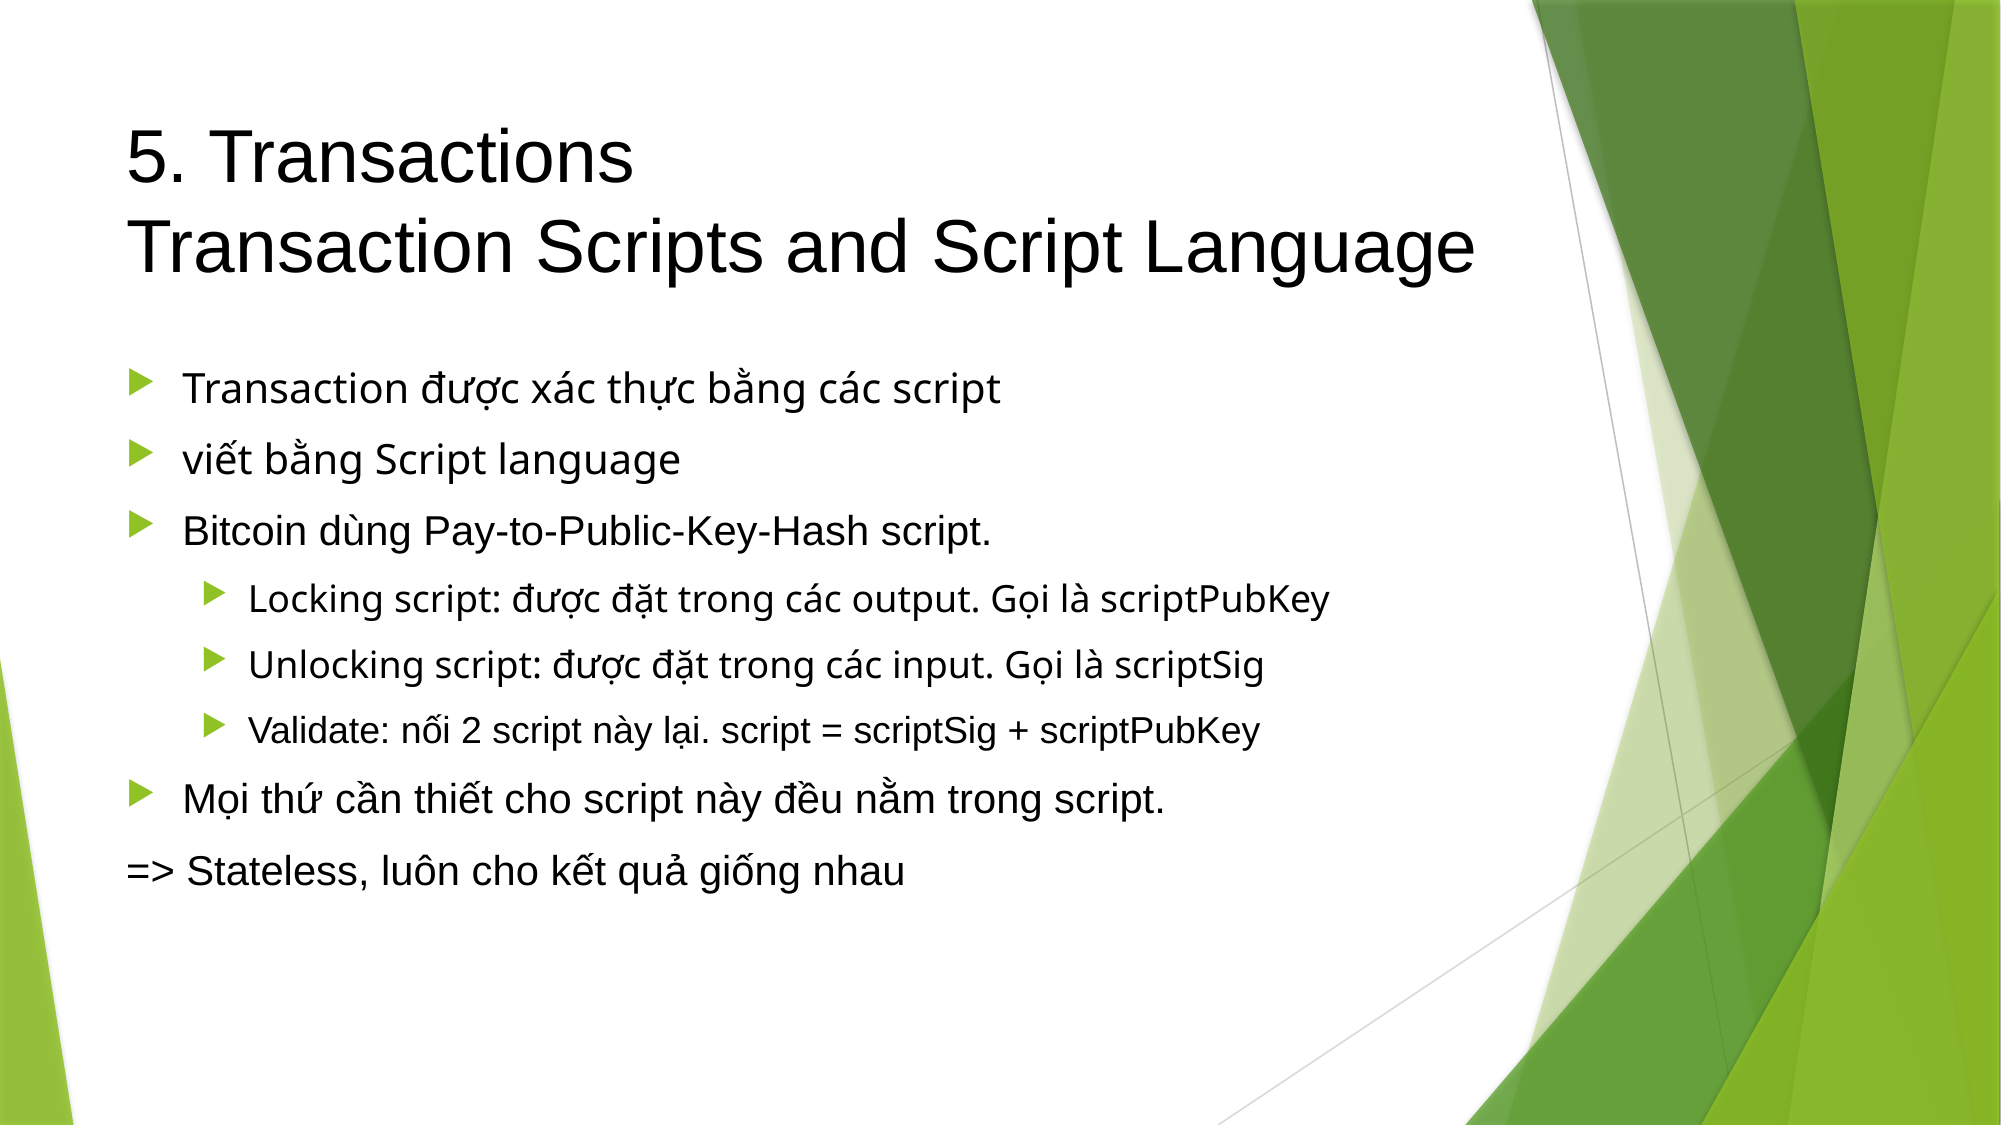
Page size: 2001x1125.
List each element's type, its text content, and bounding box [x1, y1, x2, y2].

title 5. Transactions Transaction Scripts and Script Language [111, 99, 1522, 317]
list Transaction được xác thực bằng các script viết bằng Script language Bitcoin dùng Pay-to-Public-Key-Hash script. Locking script: được đặt trong các output. Gọi là scriptPubKey Unlocking script: được đặt trong các input. Gọi là scriptSig Validate: nối 2 script này lại. script = scriptSig + scriptPubKey Mọi thứ cần thiết cho script này đều nằm trong script. => Stateless, luôn cho kết quả giống nhau [111, 354, 1522, 992]
